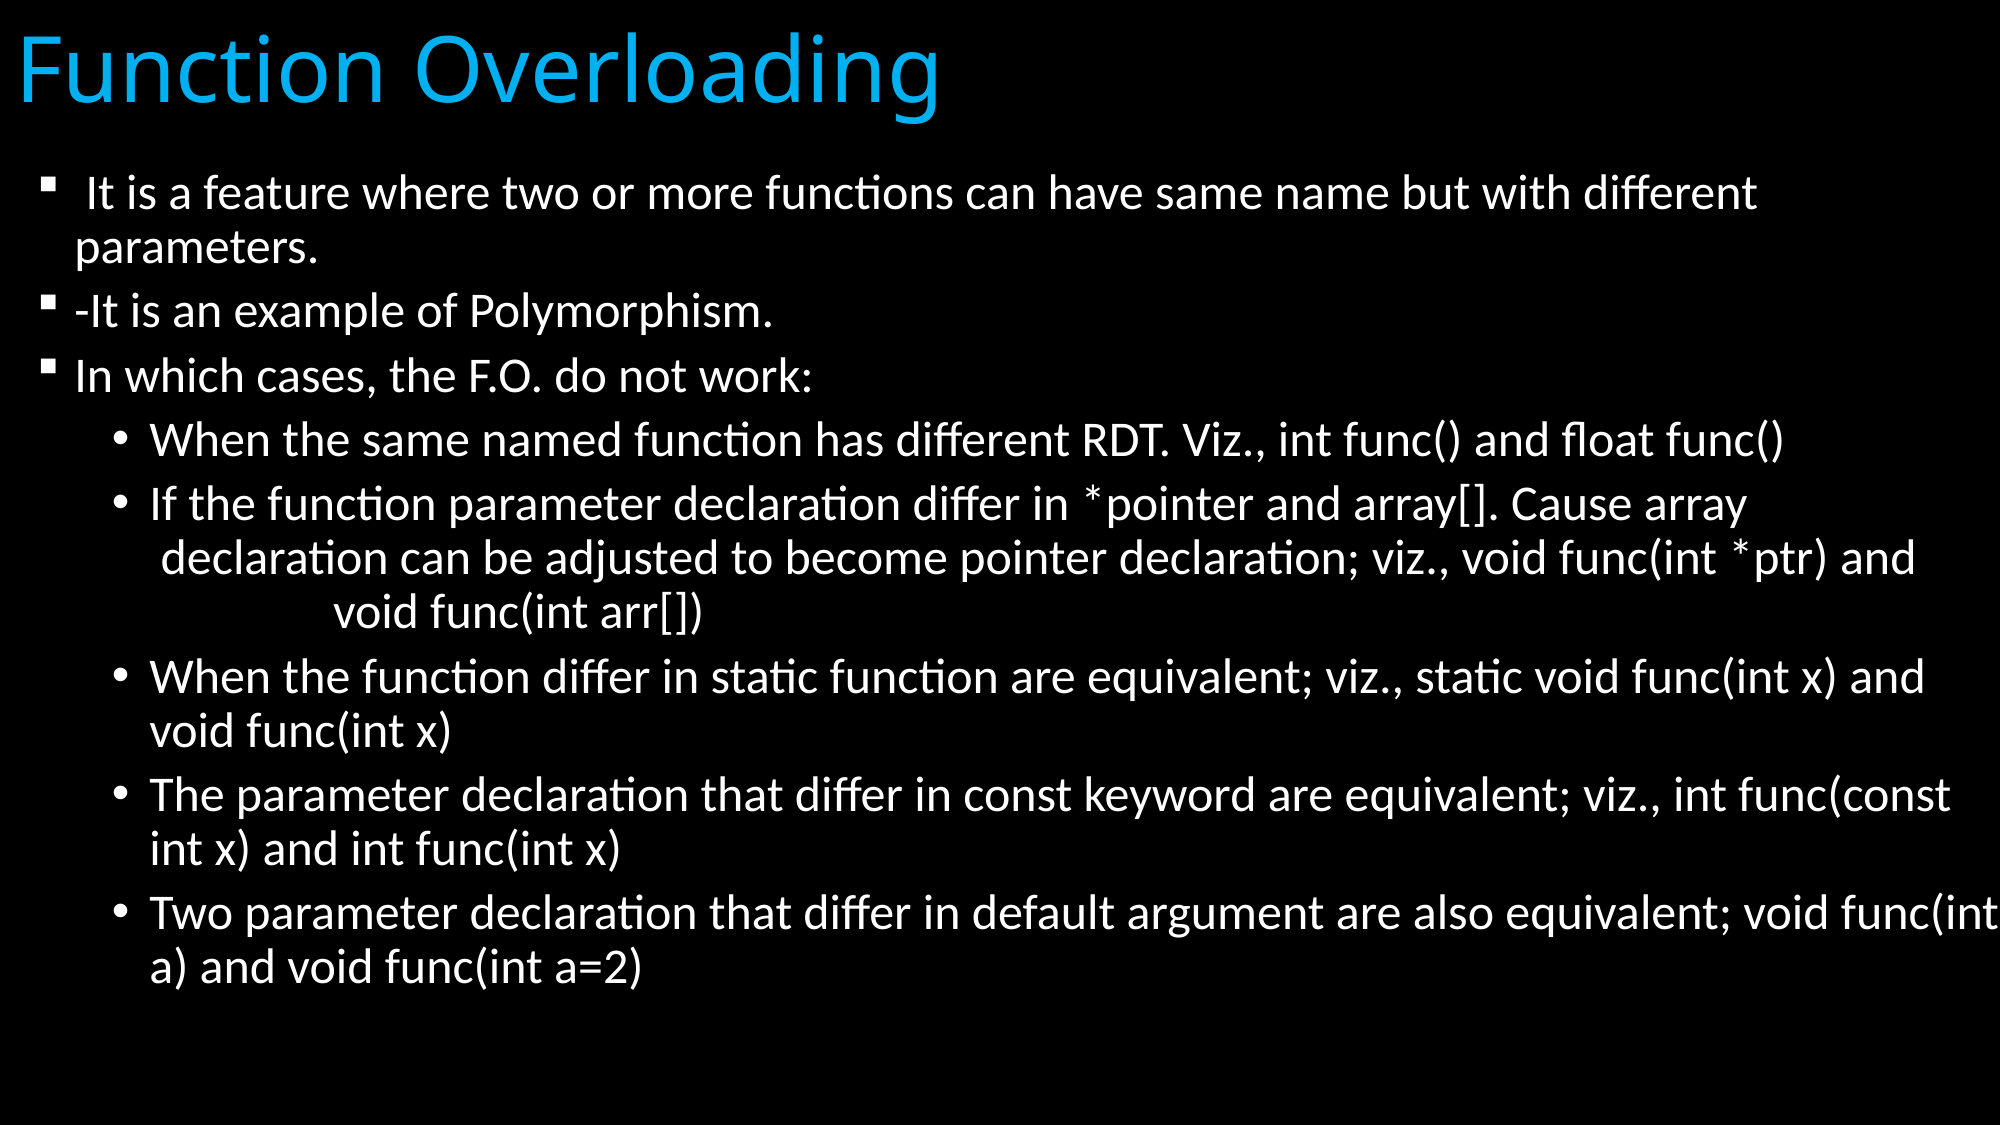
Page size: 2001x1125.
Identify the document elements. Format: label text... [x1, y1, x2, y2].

title Function Overloading [0, 0, 2000, 146]
list It is a feature where two or more functions can have same name but with different parameters. -It is an example of Polymorphism. In which cases, the F.O. do not work: When the same named function has different RDT. Viz., int func() and float func() If the function parameter declaration differ in *pointer and array[]. Cause array declaration can be adjusted to become pointer declaration; viz., void func(int *ptr) and void func(int arr[]) When the function differ in static function are equivalent; viz., static void func(int x) and void func(int x) The parameter declaration that differ in const keyword are equivalent; viz., int func(const int x) and int func(int x) Two parameter declaration that differ in default argument are also equivalent; void func(int a) and void func(int a=2) [0, 158, 2000, 1125]
